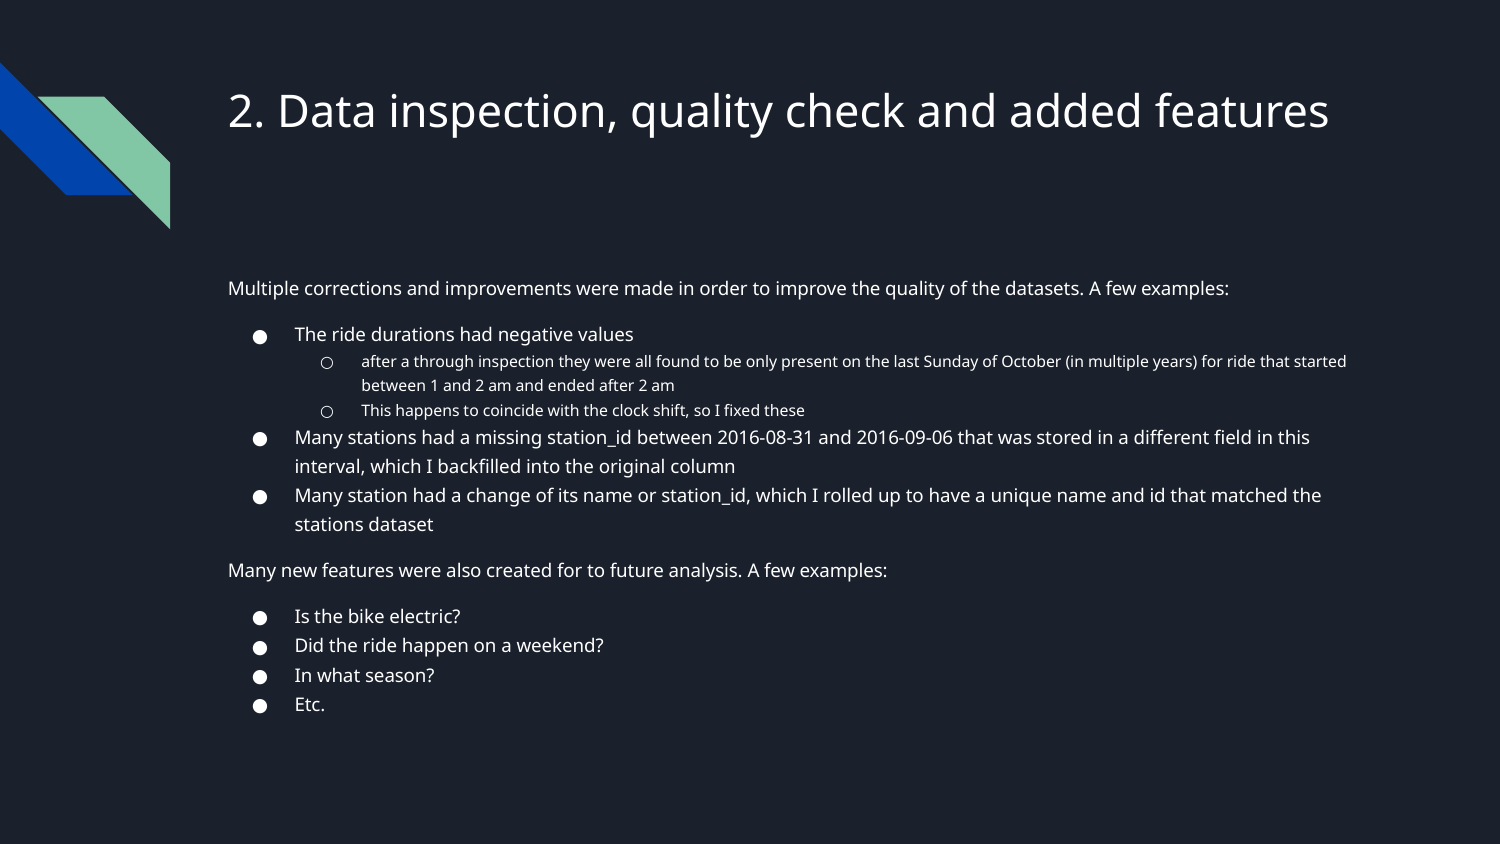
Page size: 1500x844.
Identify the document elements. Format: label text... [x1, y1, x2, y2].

title 2. Data inspection, quality check and added features [212, 64, 1368, 215]
list Multiple corrections and improvements were made in order to improve the quality of the datasets. A few examples: The ride durations had negative values after a through inspection they were all found to be only present on the last Sunday of October (in multiple years) for ride that started between 1 and 2 am and ended after 2 am This happens to coincide with the clock shift, so I fixed these Many stations had a missing station_id between 2016-08-31 and 2016-09-06 that was stored in a different field in this interval, which I backfilled into the original column Many station had a change of its name or station_id, which I rolled up to have a unique name and id that matched the stations dataset Many new features were also created for to future analysis. A few examples: Is the bike electric? Did the ride happen on a weekend? In what season? Etc. [212, 257, 1368, 735]
